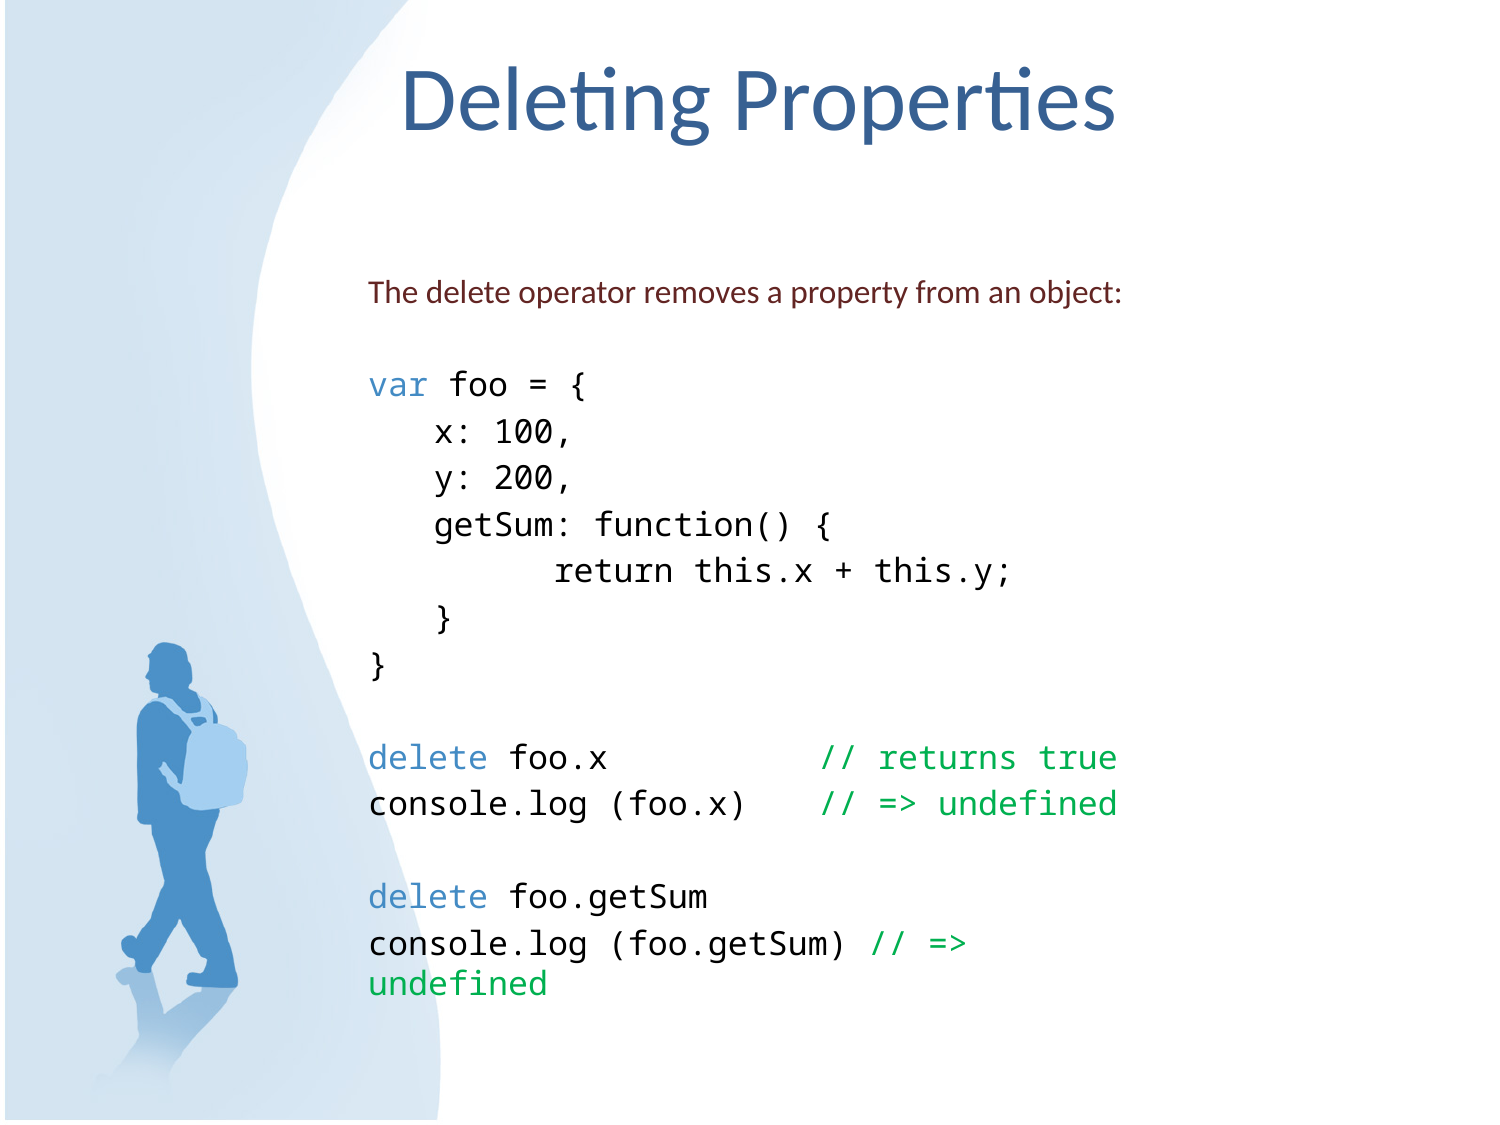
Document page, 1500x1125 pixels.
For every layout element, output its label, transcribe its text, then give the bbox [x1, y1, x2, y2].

title Deleting Properties [362, 0, 1157, 188]
list The delete operator removes a property from an object: var foo = { x: 100, y: 200, getSum: function() { return this.x + this.y; } } delete foo.x // returns true console.log (foo.x) // => undefined delete foo.getSum console.log (foo.getSum) // => undefined [352, 262, 1166, 1006]
picture [0, 0, 1500, 1125]
